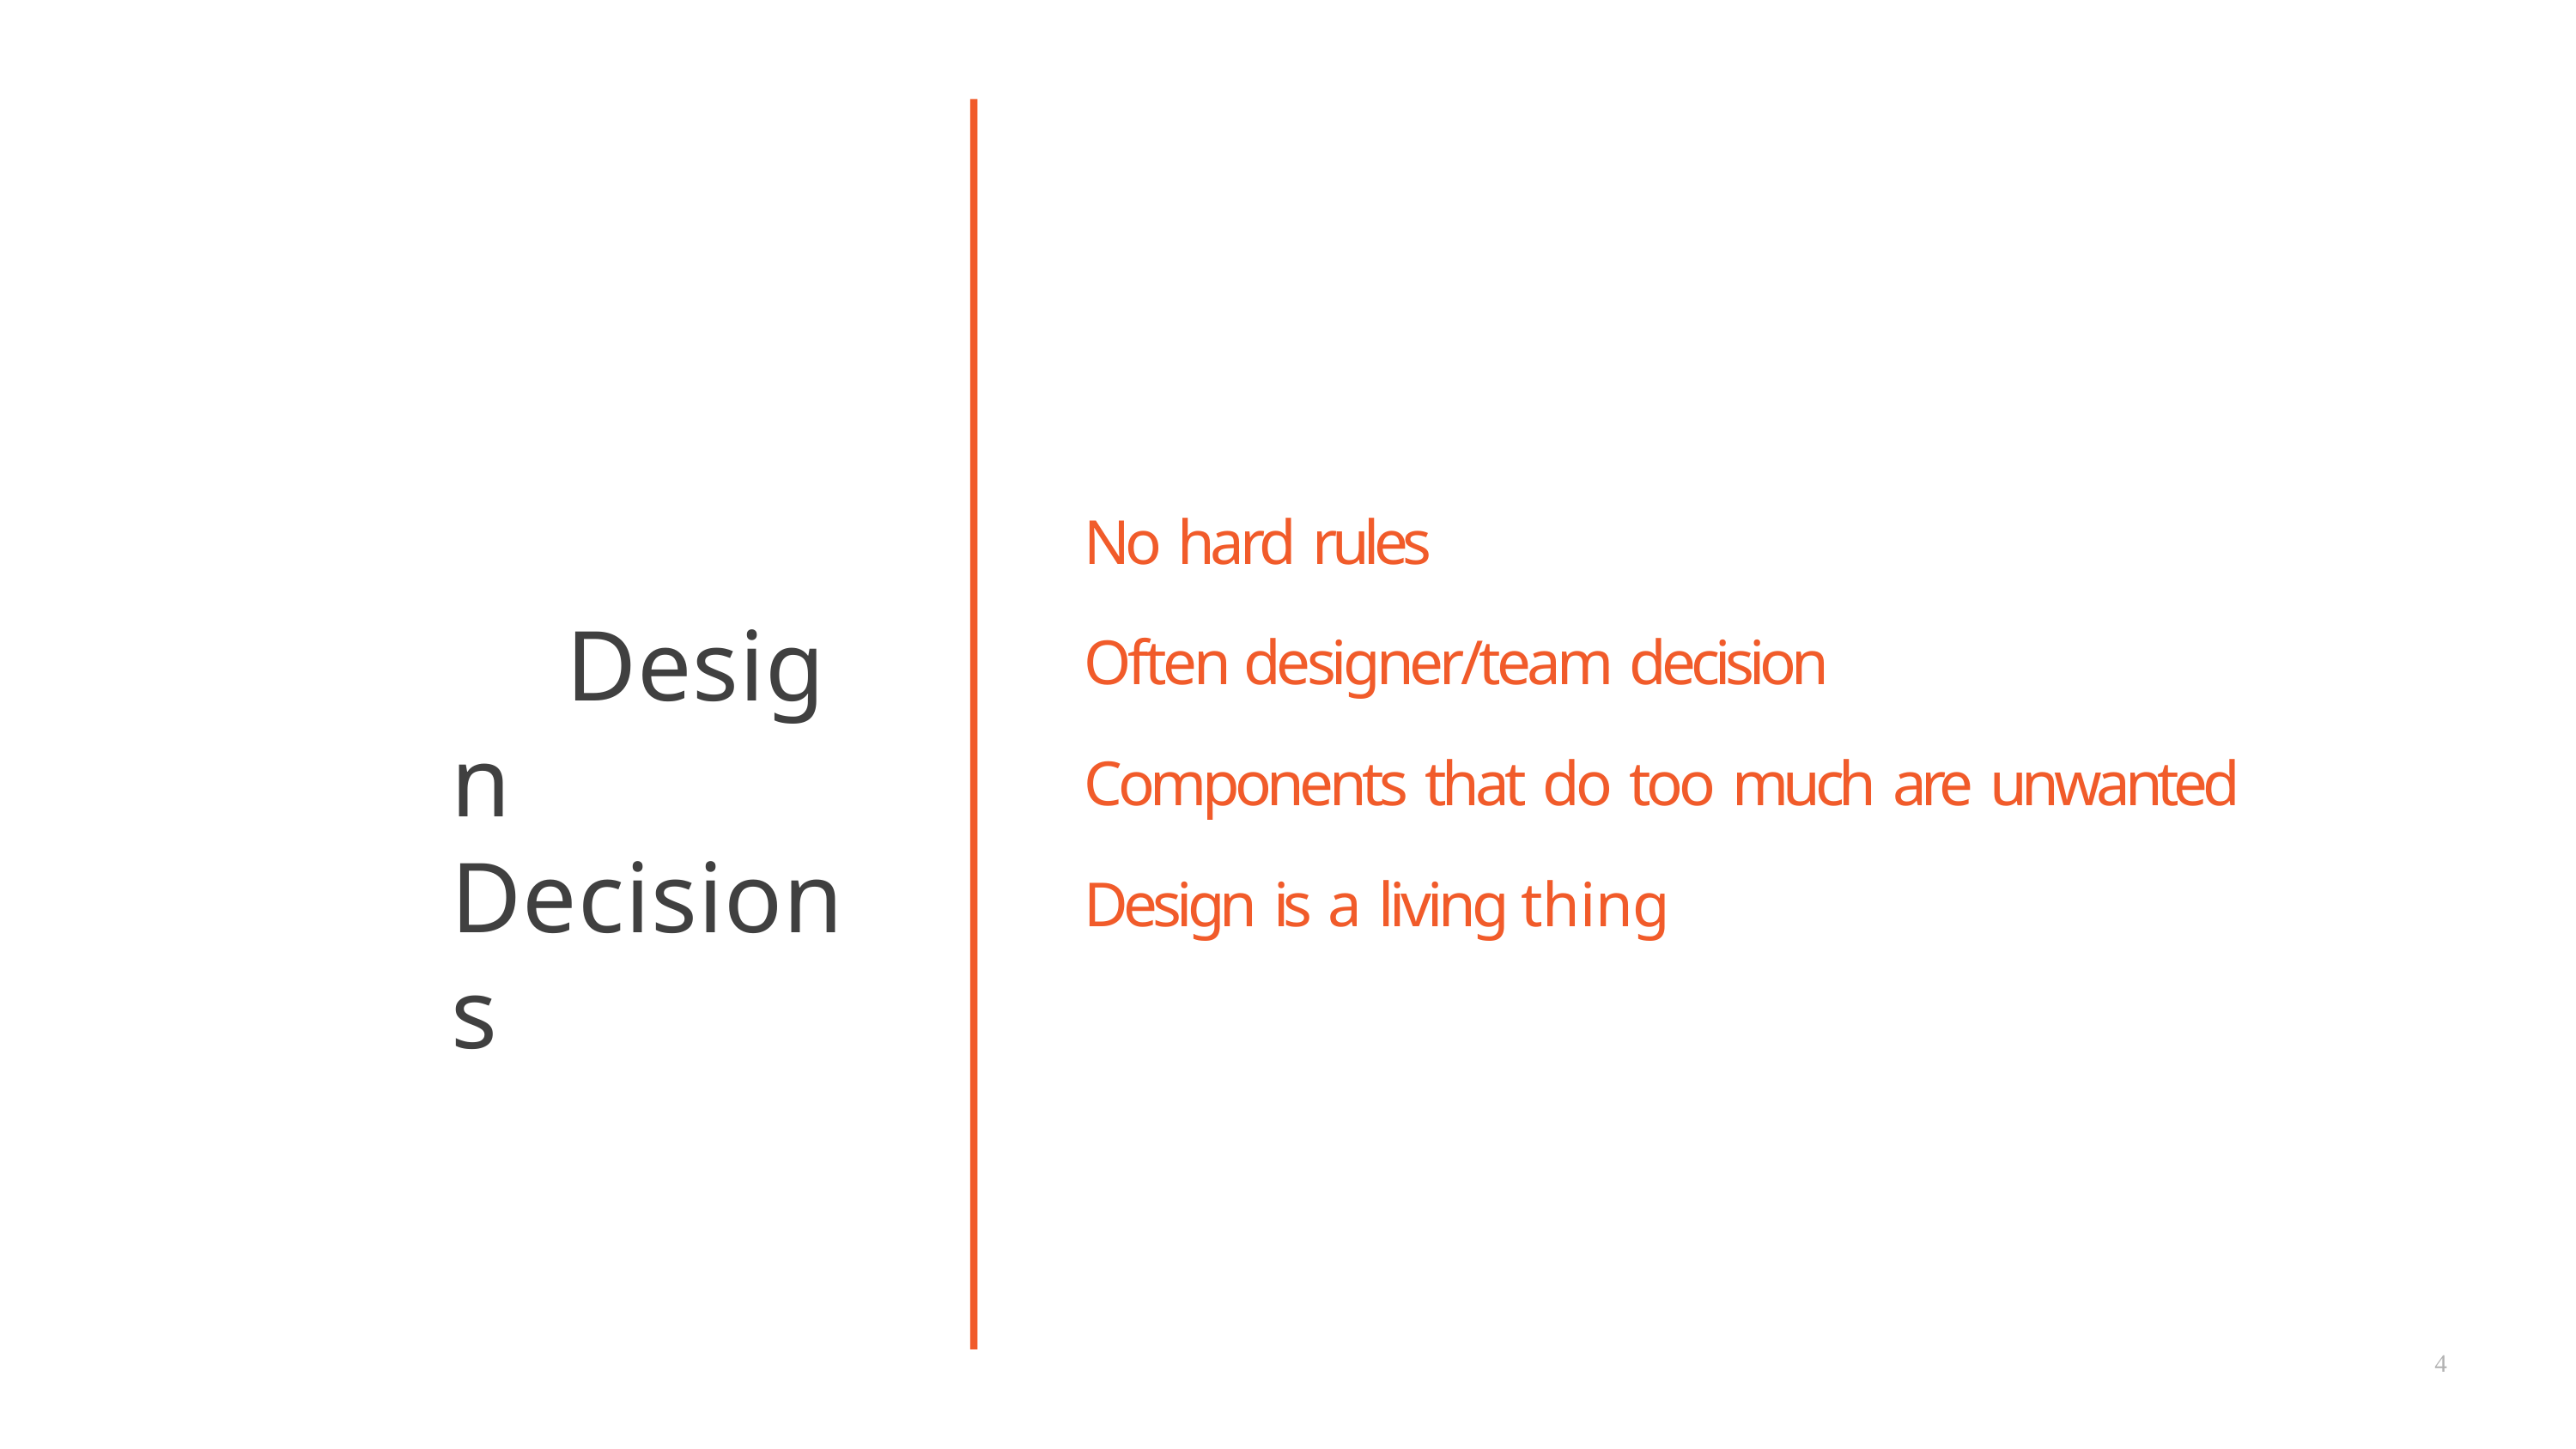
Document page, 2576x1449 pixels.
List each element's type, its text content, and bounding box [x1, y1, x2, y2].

text_box Design Decisions [449, 603, 865, 1068]
title No hard rules [1082, 502, 1471, 621]
slide_number 4 [1855, 1347, 2447, 1420]
list Often designer/team decision Components that do too much are unwanted Design is a living thing [1082, 621, 2384, 1449]
